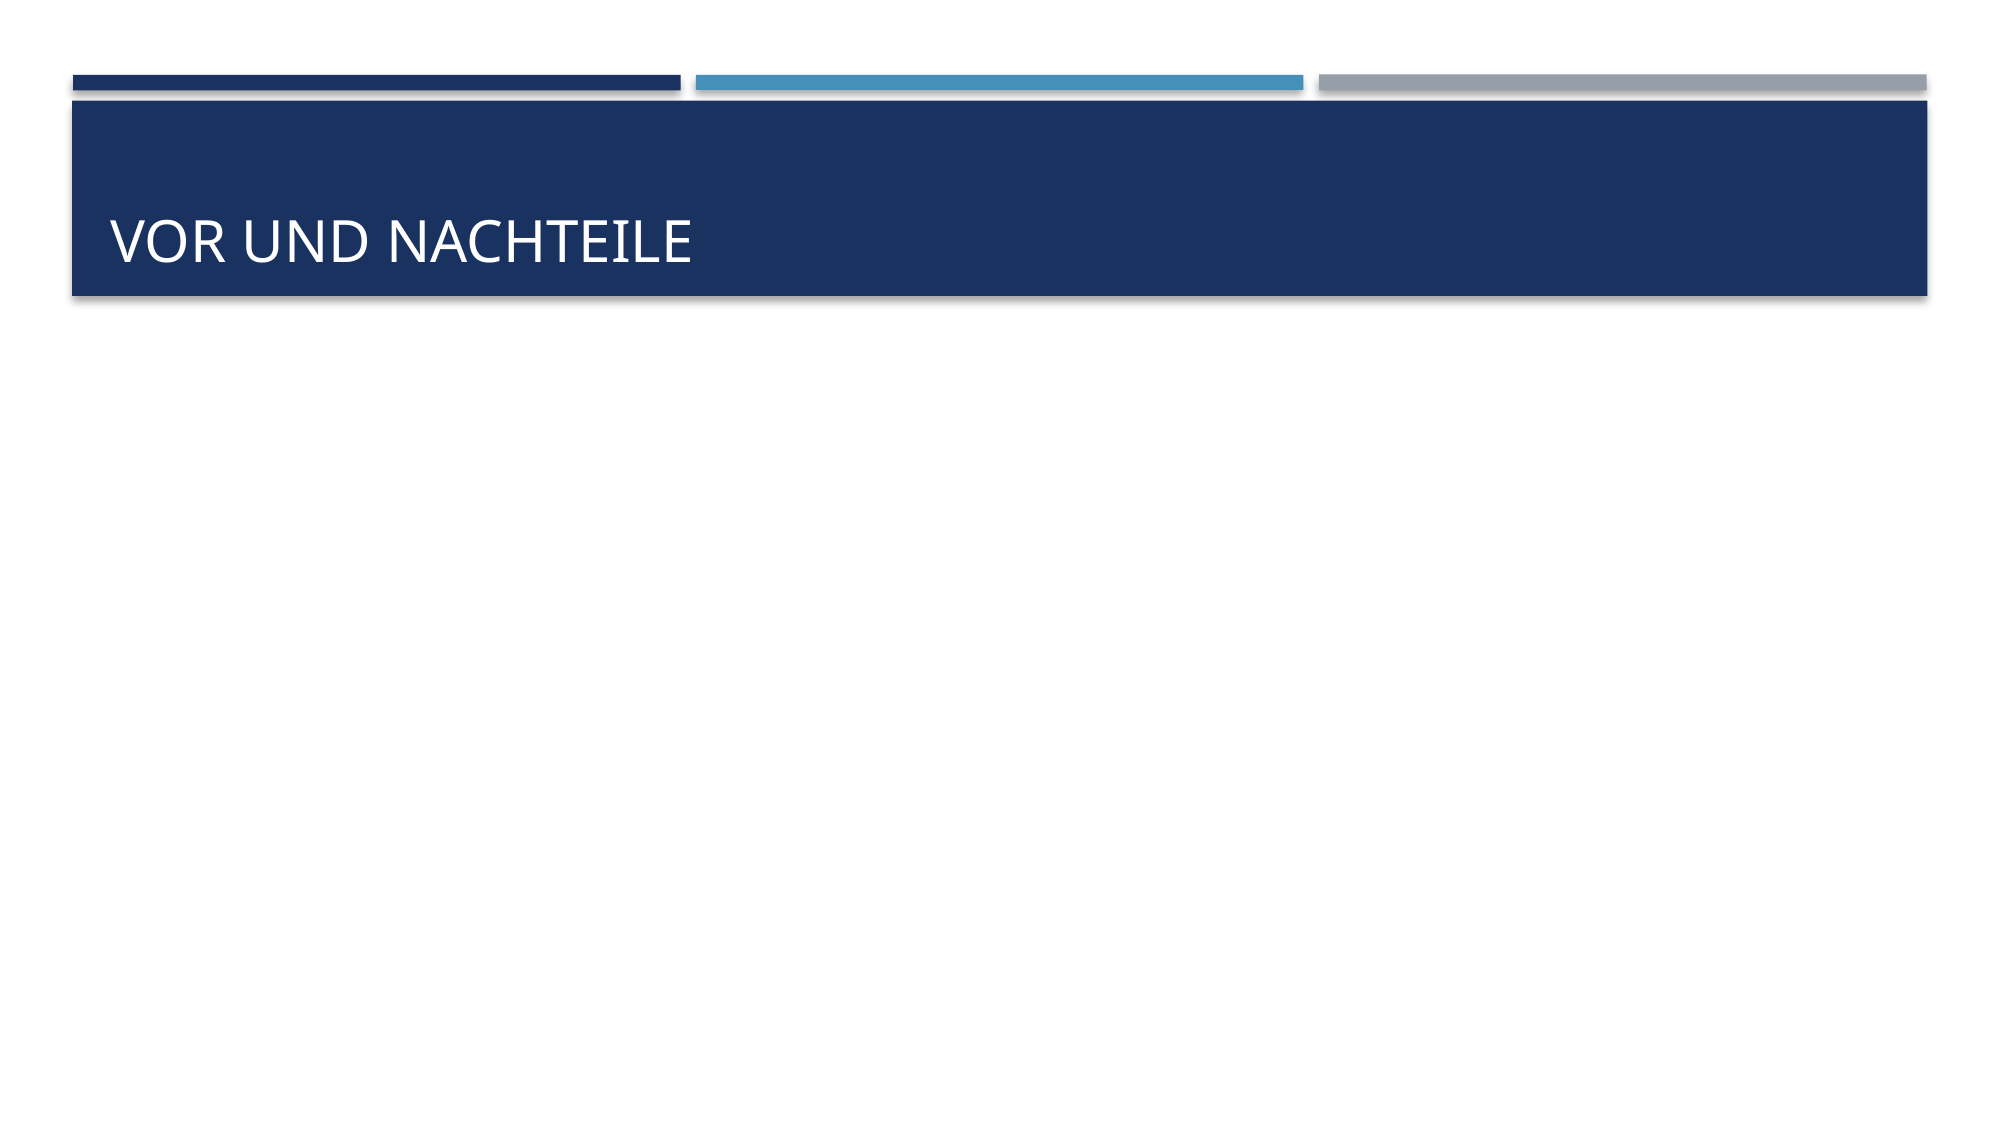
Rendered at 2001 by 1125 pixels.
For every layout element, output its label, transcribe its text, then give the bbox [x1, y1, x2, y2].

title Vor und Nachteile [95, 115, 1905, 282]
